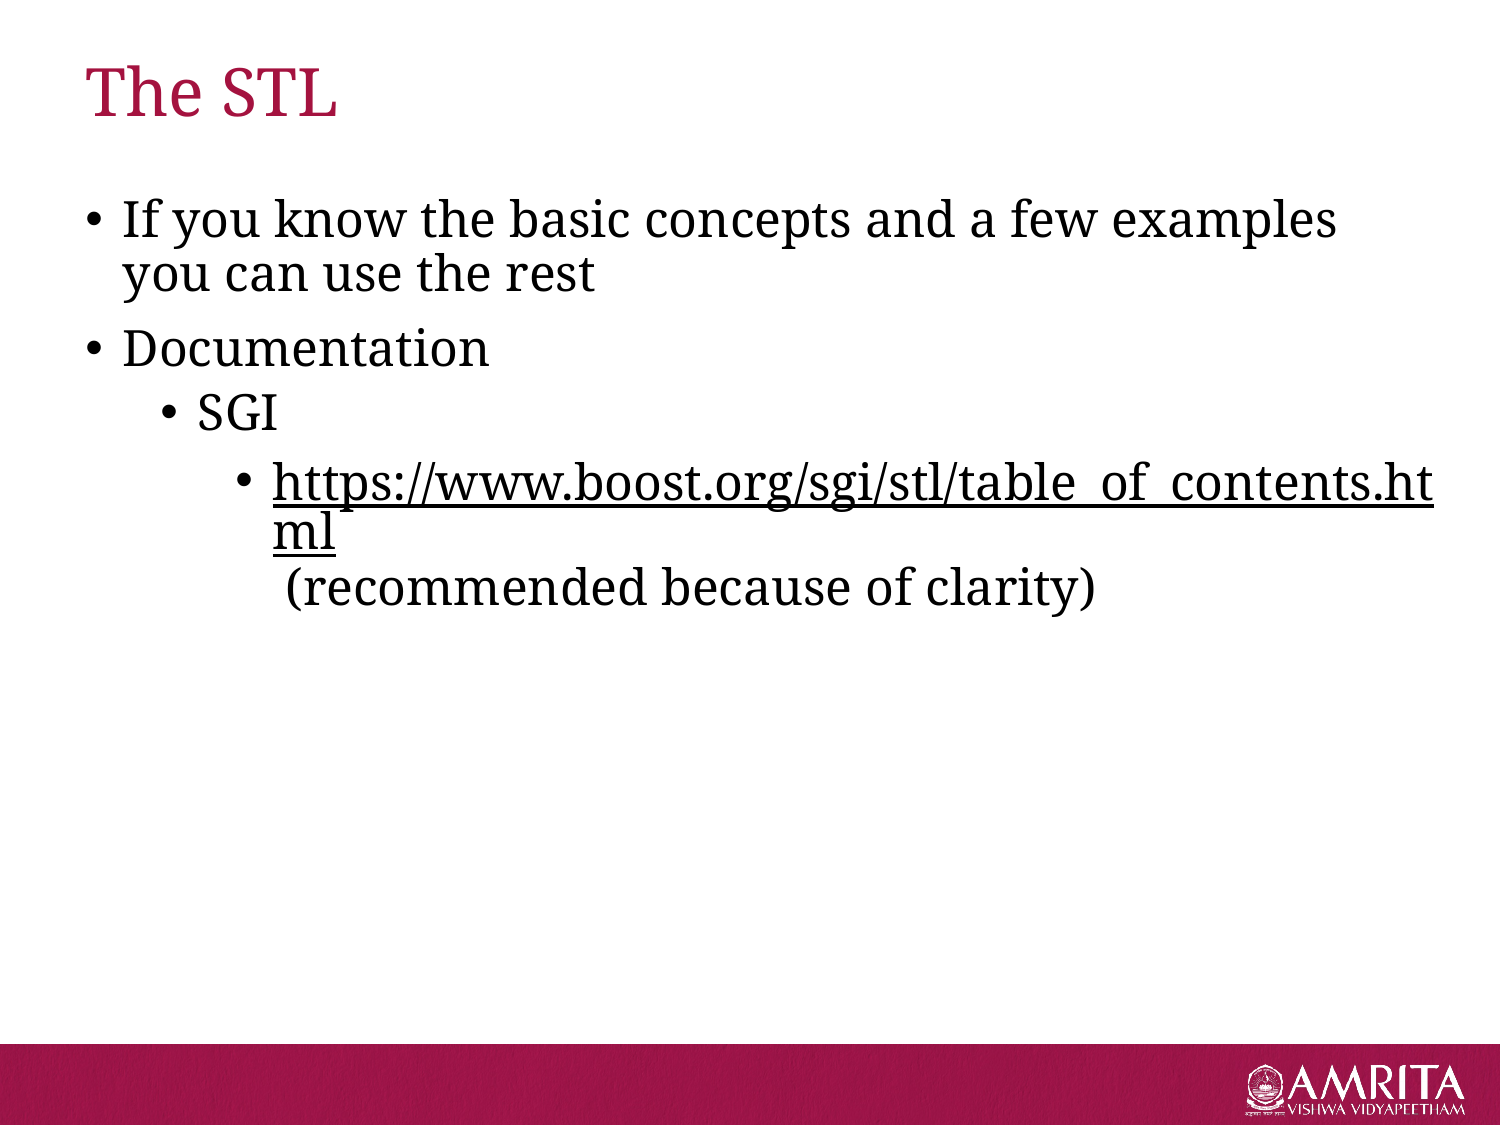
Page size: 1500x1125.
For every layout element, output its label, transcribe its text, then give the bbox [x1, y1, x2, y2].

title The STL [70, 57, 1450, 134]
picture [0, 1044, 1500, 1125]
list If you know the basic concepts and a few examples you can use the rest Documentation SGI https://www.boost.org/sgi/stl/table_of_contents.html (recommended because of clarity) [70, 186, 1450, 992]
